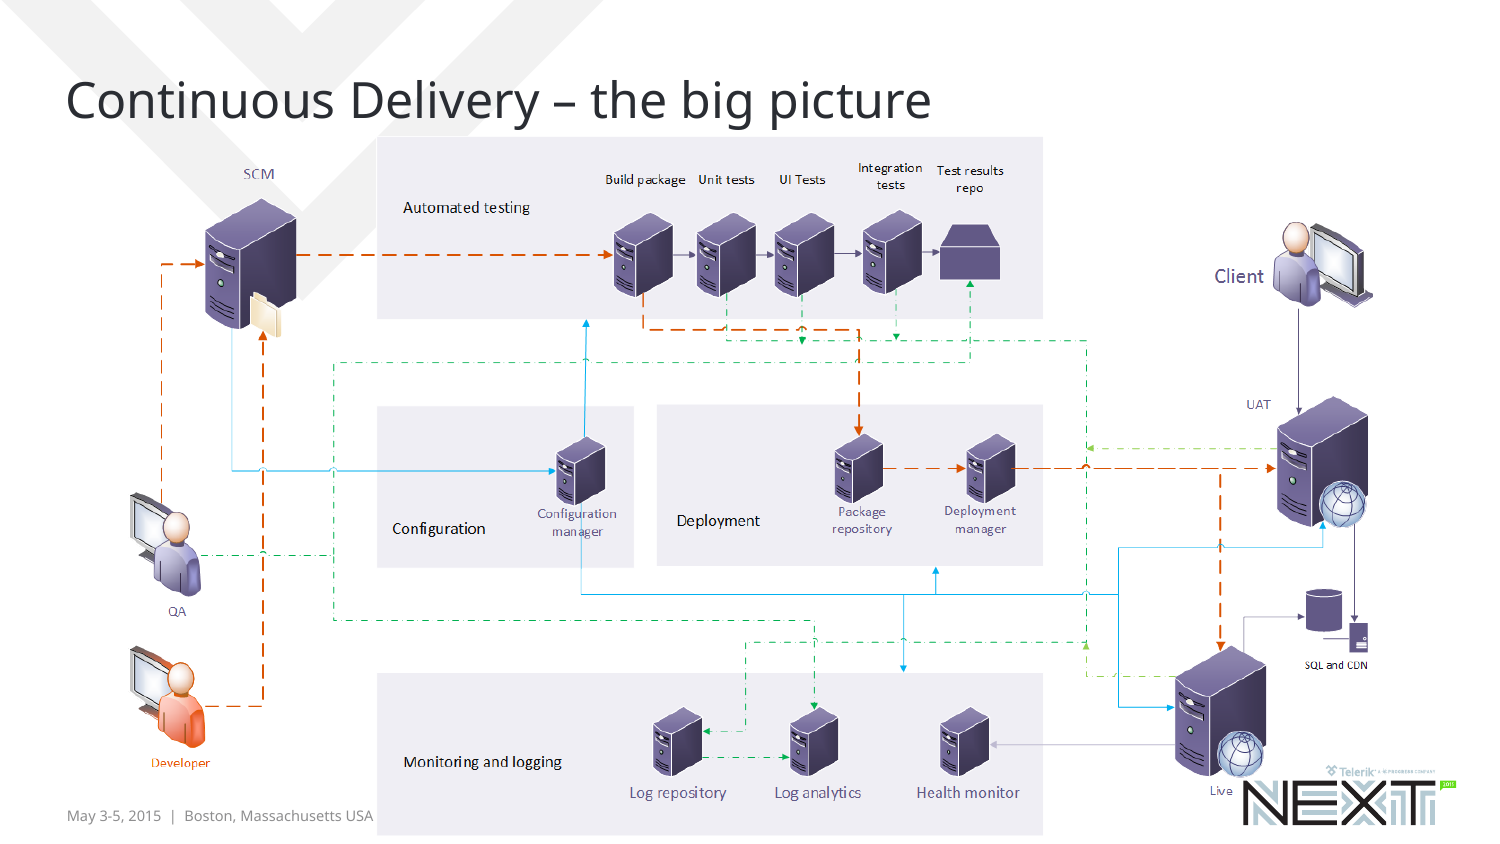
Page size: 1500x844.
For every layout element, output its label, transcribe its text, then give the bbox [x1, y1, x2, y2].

picture [127, 135, 1376, 837]
title Continuous Delivery – the big picture [53, 68, 1449, 136]
